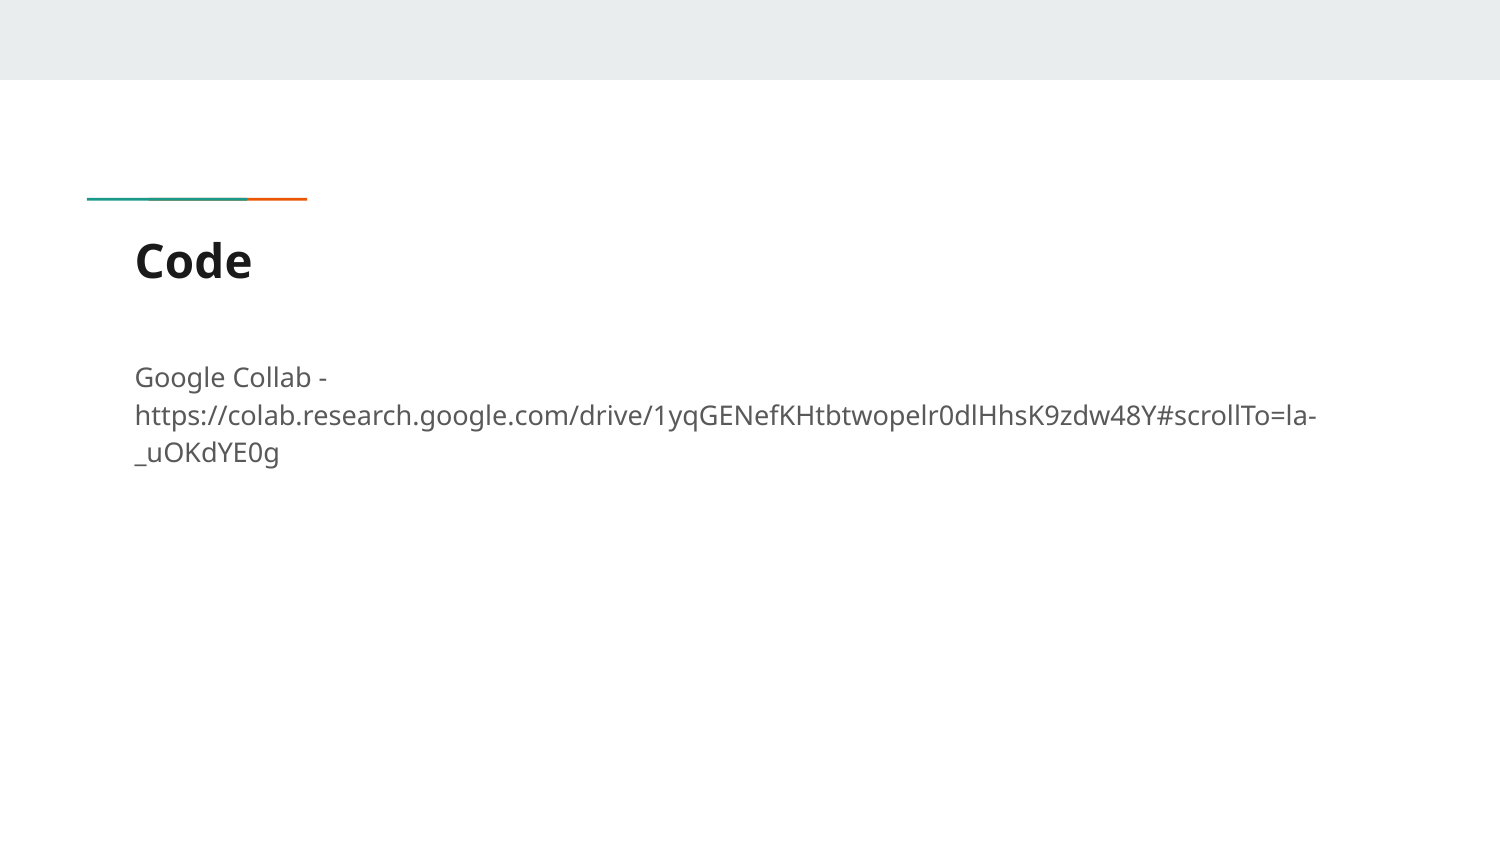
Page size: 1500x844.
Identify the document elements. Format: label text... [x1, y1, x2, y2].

list Google Collab - https://colab.research.google.com/drive/1yqGENefKHtbtwopelr0dlHhsK9zdw48Y#scrollTo=la-_uOKdYE0g [119, 341, 1381, 712]
title Code [119, 216, 1381, 305]
